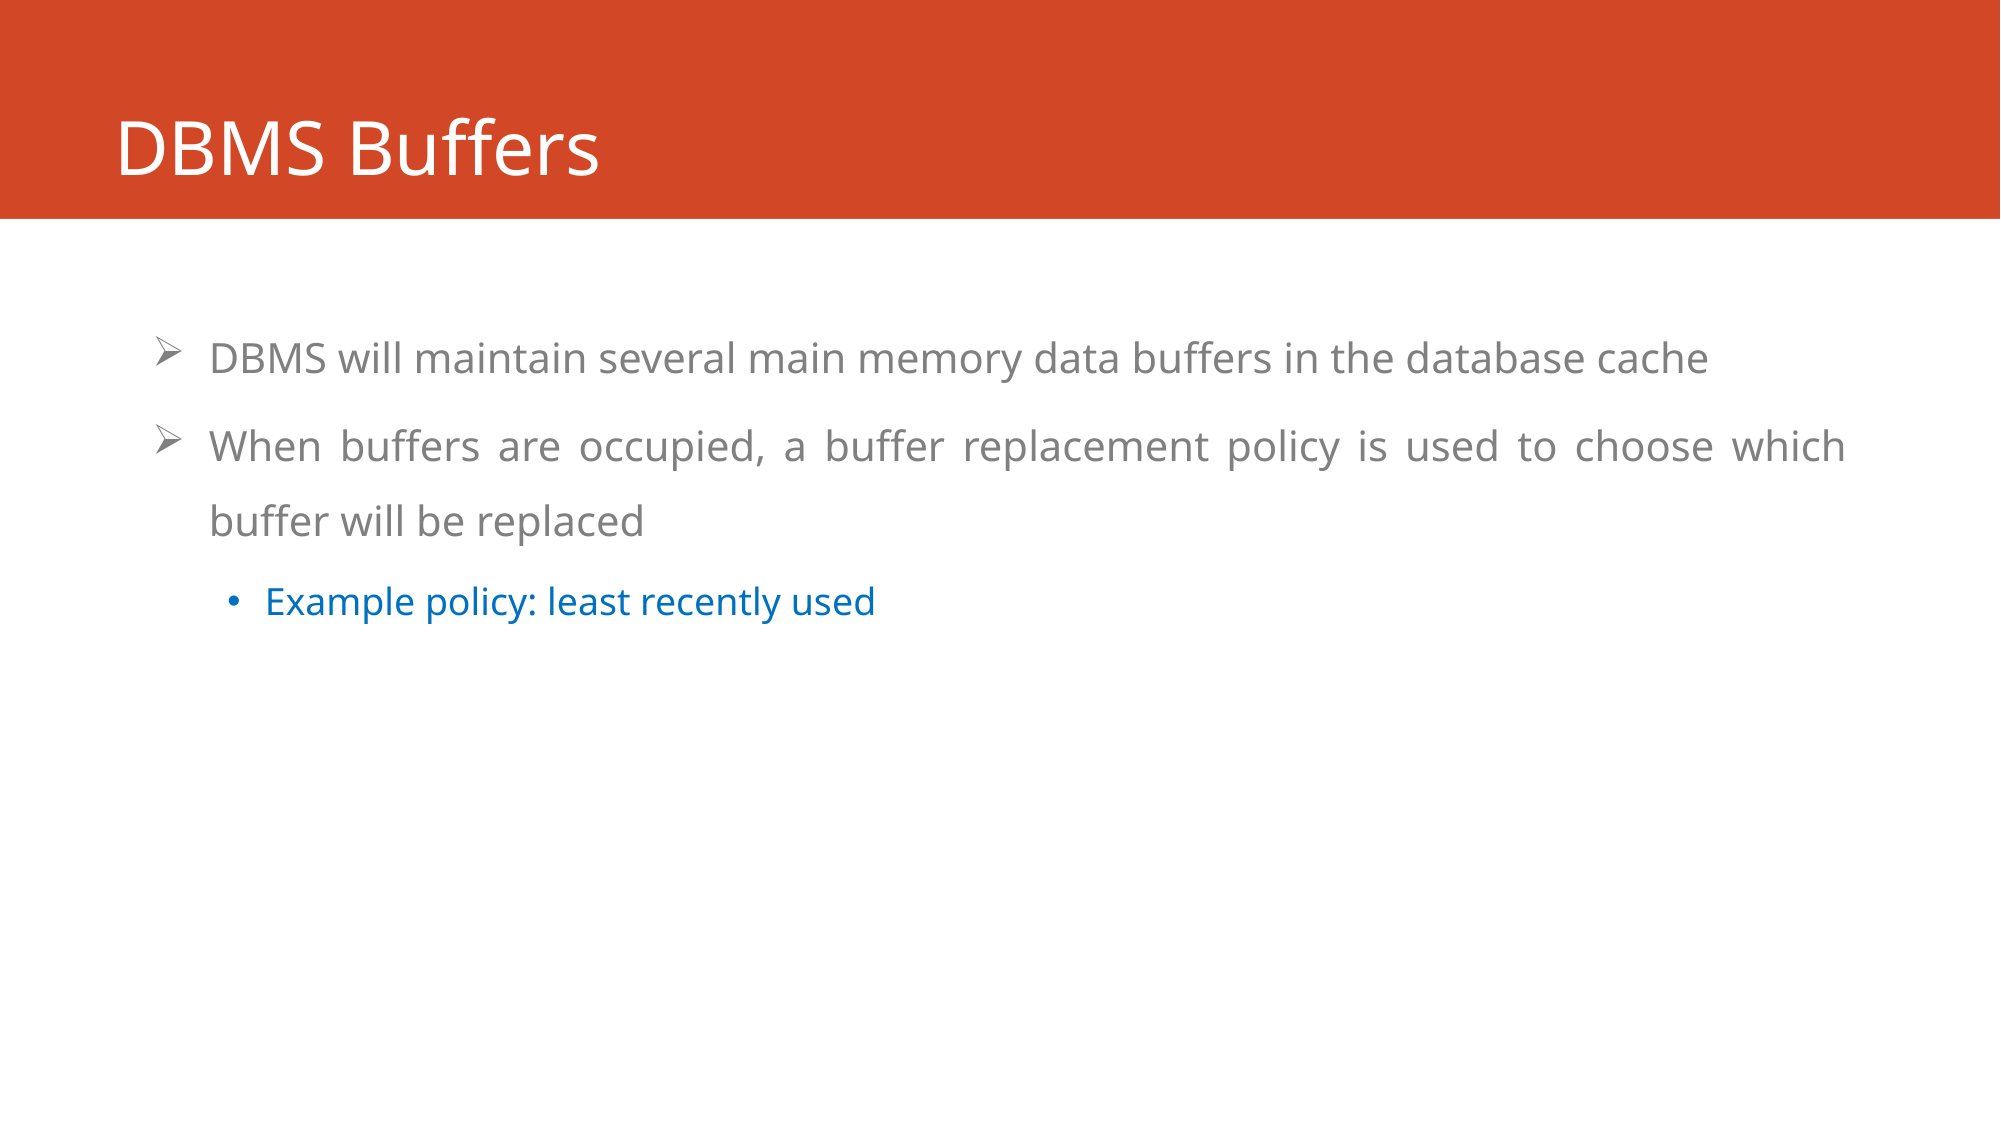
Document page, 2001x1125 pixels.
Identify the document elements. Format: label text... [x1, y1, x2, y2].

title DBMS Buffers [99, 0, 1863, 199]
list DBMS will maintain several main memory data buffers in the database cache When buffers are occupied, a buffer replacement policy is used to choose which buffer will be replaced Example policy: least recently used [137, 299, 1863, 1014]
